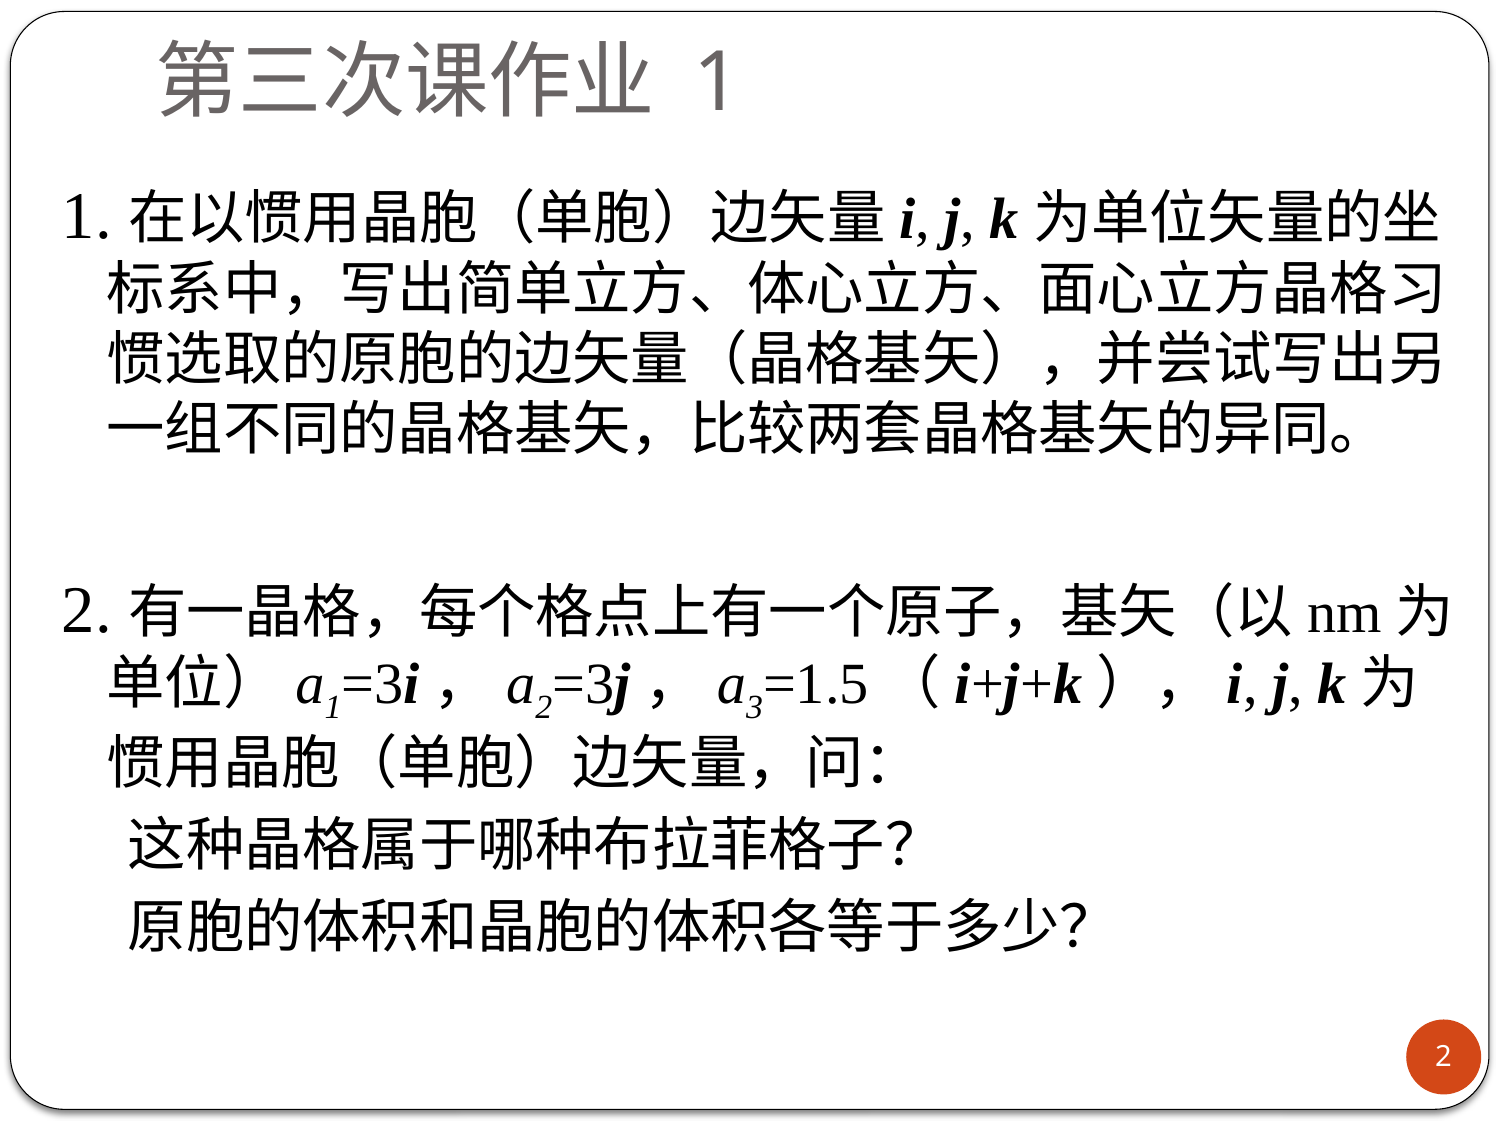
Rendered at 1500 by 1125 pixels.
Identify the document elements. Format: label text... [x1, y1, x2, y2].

slide_number 2 [1406, 1019, 1482, 1095]
title 第三次课作业 1 [140, 34, 1416, 143]
list 1.在以惯用晶胞（单胞）边矢量i, j, k为单位矢量的坐标系中，写出简单立方、体心立方、面心立方晶格习惯选取的原胞的边矢量（晶格基矢），并尝试写出另一组不同的晶格基矢，比较两套晶格基矢的异同。 2.有一晶格，每个格点上有一个原子，基矢（以nm为单位）a1=3i，a2=3j，a3=1.5（i+j+k），i, j, k为惯用晶胞（单胞）边矢量，问： 这种晶格属于哪种布拉菲格子？ 原胞的体积和晶胞的体积各等于多少？ [46, 163, 1477, 1055]
